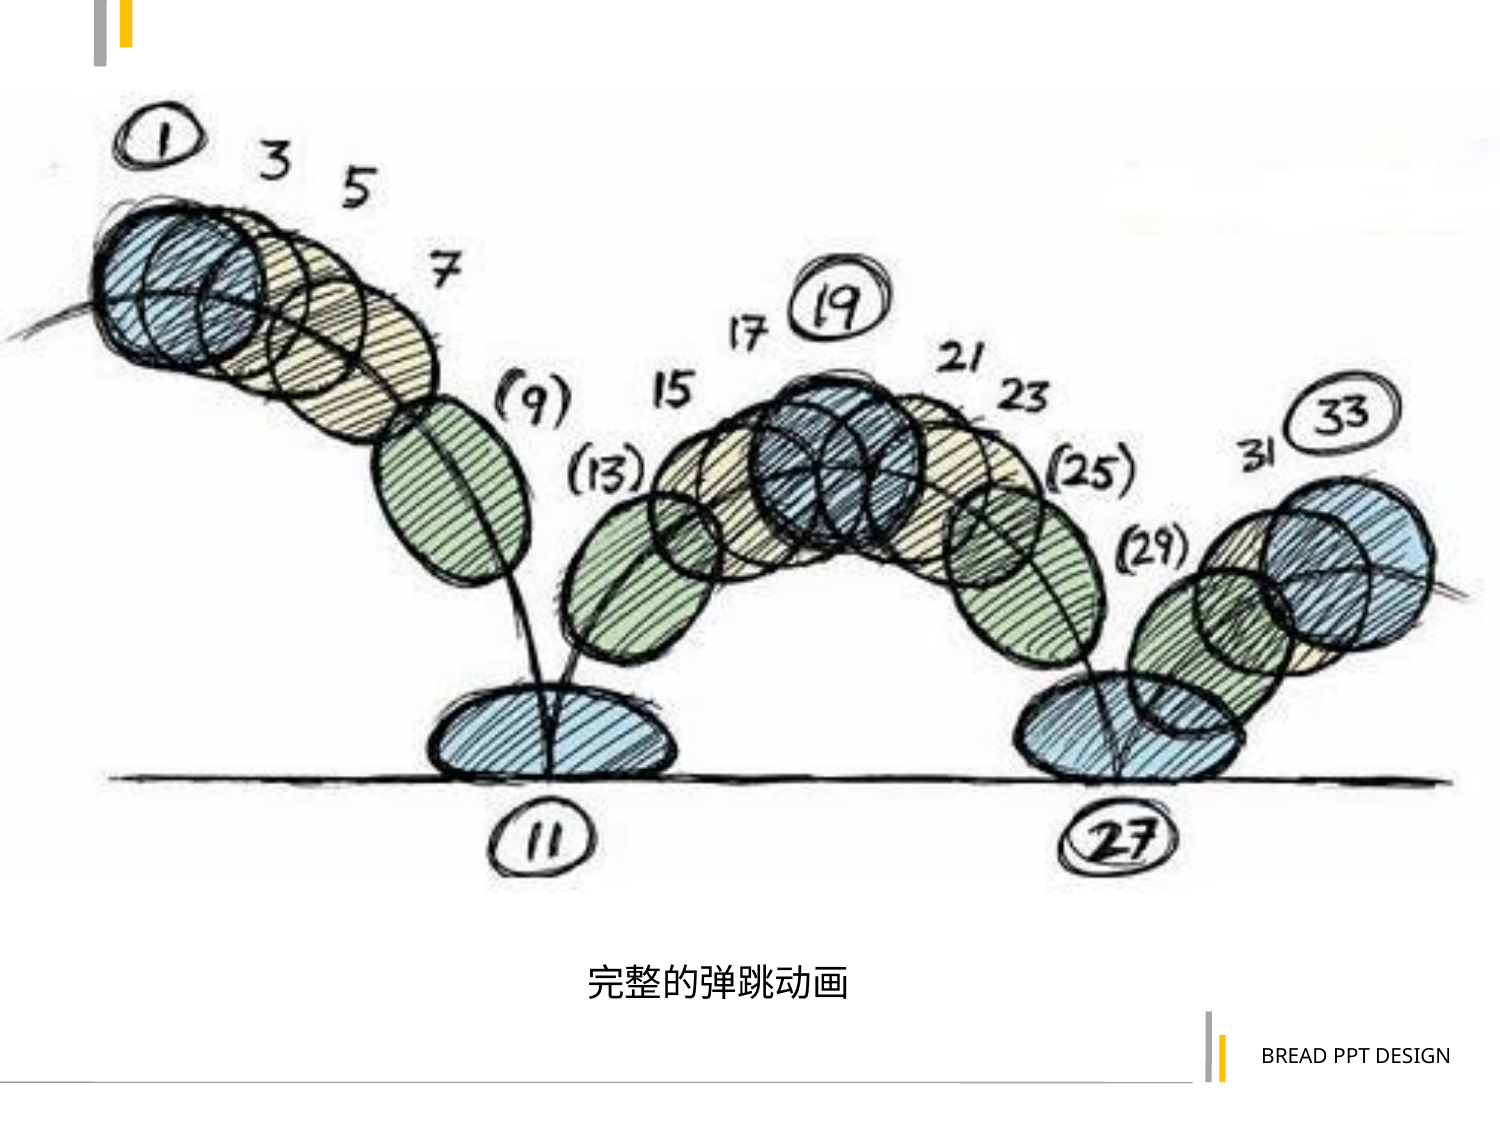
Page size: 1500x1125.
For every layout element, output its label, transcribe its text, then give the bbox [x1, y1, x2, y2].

text_box 完整的弹跳动画 [572, 928, 880, 1011]
picture [0, 89, 1500, 910]
